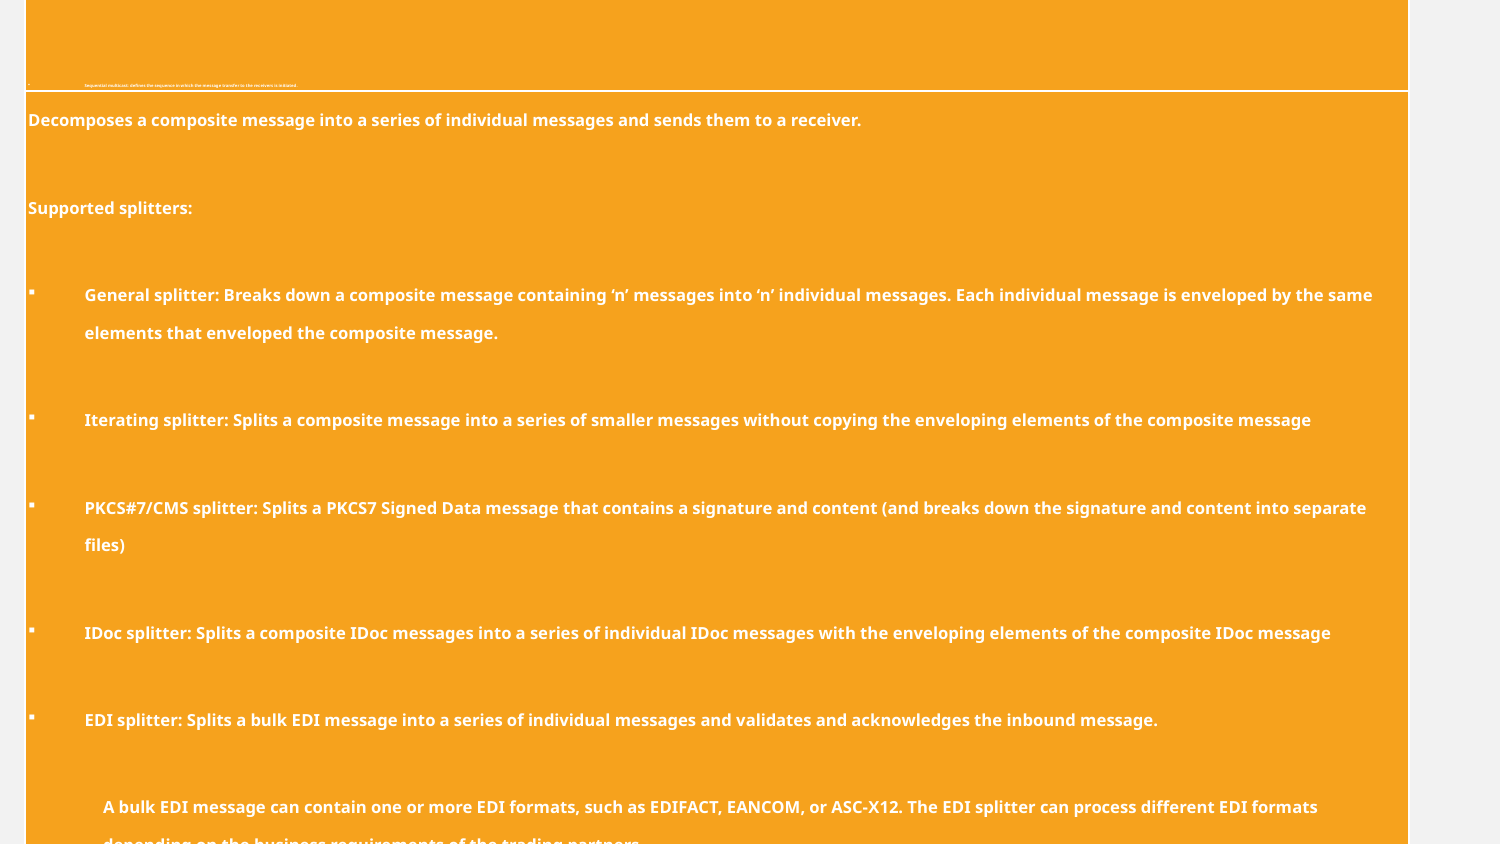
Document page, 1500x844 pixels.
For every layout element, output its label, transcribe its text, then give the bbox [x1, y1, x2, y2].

table_cell Decomposes a composite message into a series of individual messages and sends them to a receiver. Supported splitters: General splitter: Breaks down a composite message containing ‘n’ messages into ‘n’ individual messages. Each individual message is enveloped by the same elements that enveloped the composite message. Iterating splitter: Splits a composite message into a series of smaller messages without copying the enveloping elements of the composite message PKCS#7/CMS splitter: Splits a PKCS7 Signed Data message that contains a signature and content (and breaks down the signature and content into separate files) IDoc splitter: Splits a composite IDoc messages into a series of individual IDoc messages with the enveloping elements of the composite IDoc message EDI splitter: Splits a bulk EDI message into a series of individual messages and validates and acknowledges the inbound message. A bulk EDI message can contain one or more EDI formats, such as EDIFACT, EANCOM, or ASC-X12. The EDI splitter can process different EDI formats depending on the business requirements of the trading partners. Zip splitter: Splits an inbound archive file (.zip) into individual files. Certain constraints apply with regard to the supported data formats (as described in the product documentation). [26, 92, 1408, 844]
table_cell Sends the same message to more than one receiver. Parallel multicast: Initiates message transfer to all the receiver nodes in parallel Sequential multicast: defines the sequence in which the message transfer to the receivers is initiated. [26, 0, 1408, 90]
